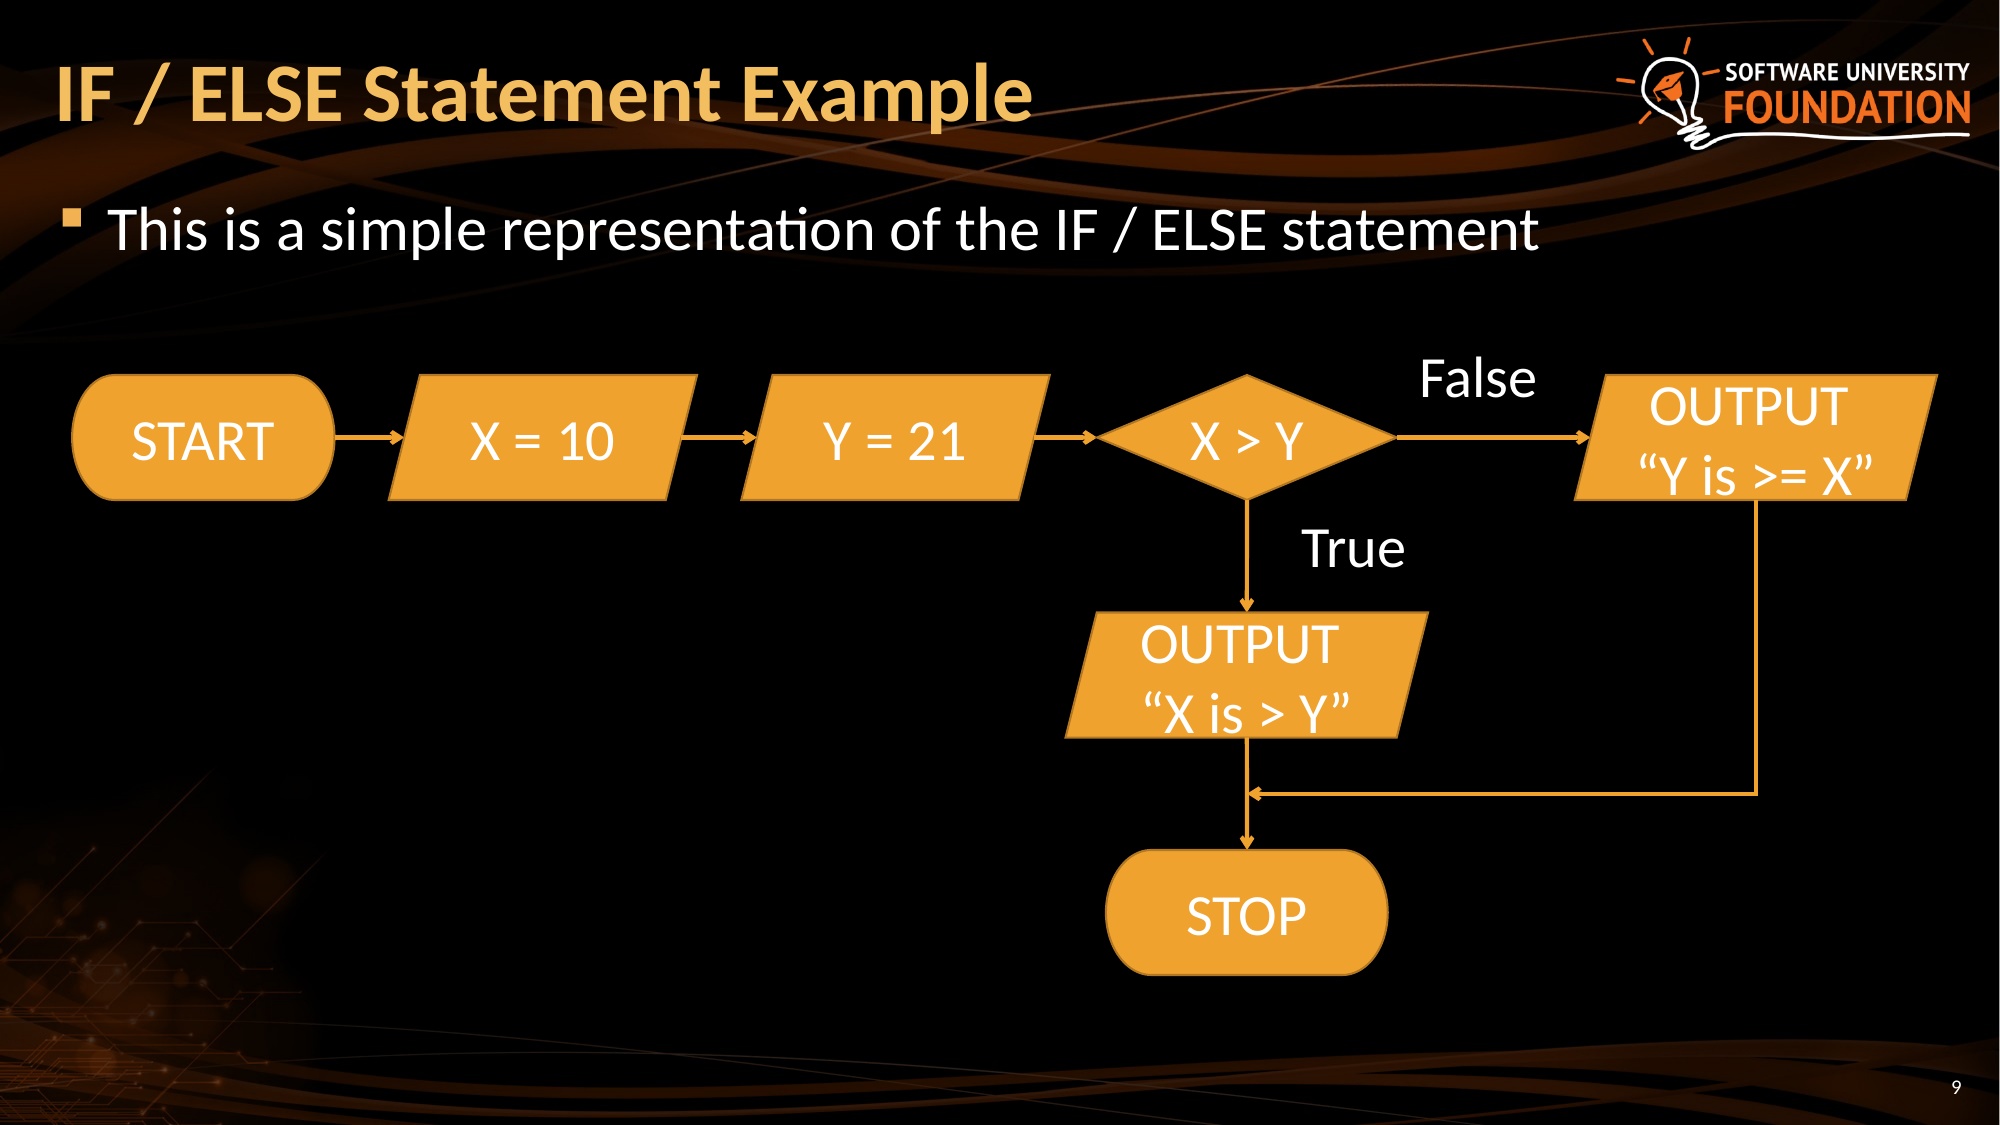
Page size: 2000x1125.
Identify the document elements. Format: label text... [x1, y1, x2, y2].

text_box Y = 21 [739, 373, 1052, 502]
text_box X = 10 [387, 373, 699, 502]
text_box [1354, 392, 1649, 902]
text_box OUTPUT “Y is >= X” [1600, 373, 1939, 502]
text_box X > Y [1095, 373, 1354, 500]
text_box OUTPUT “X is > Y” [1064, 611, 1354, 739]
text_box False [1404, 332, 1553, 392]
picture [0, 0, 2000, 1125]
text_box START [71, 373, 336, 502]
text_box True [1286, 501, 1354, 587]
text_box STOP [1104, 848, 1389, 977]
text_box IF / ELSE Statement Example [37, 3, 1609, 186]
slide_number 9 [1897, 1070, 1968, 1103]
list This is a simple representation of the IF / ELSE statement [39, 182, 1865, 333]
